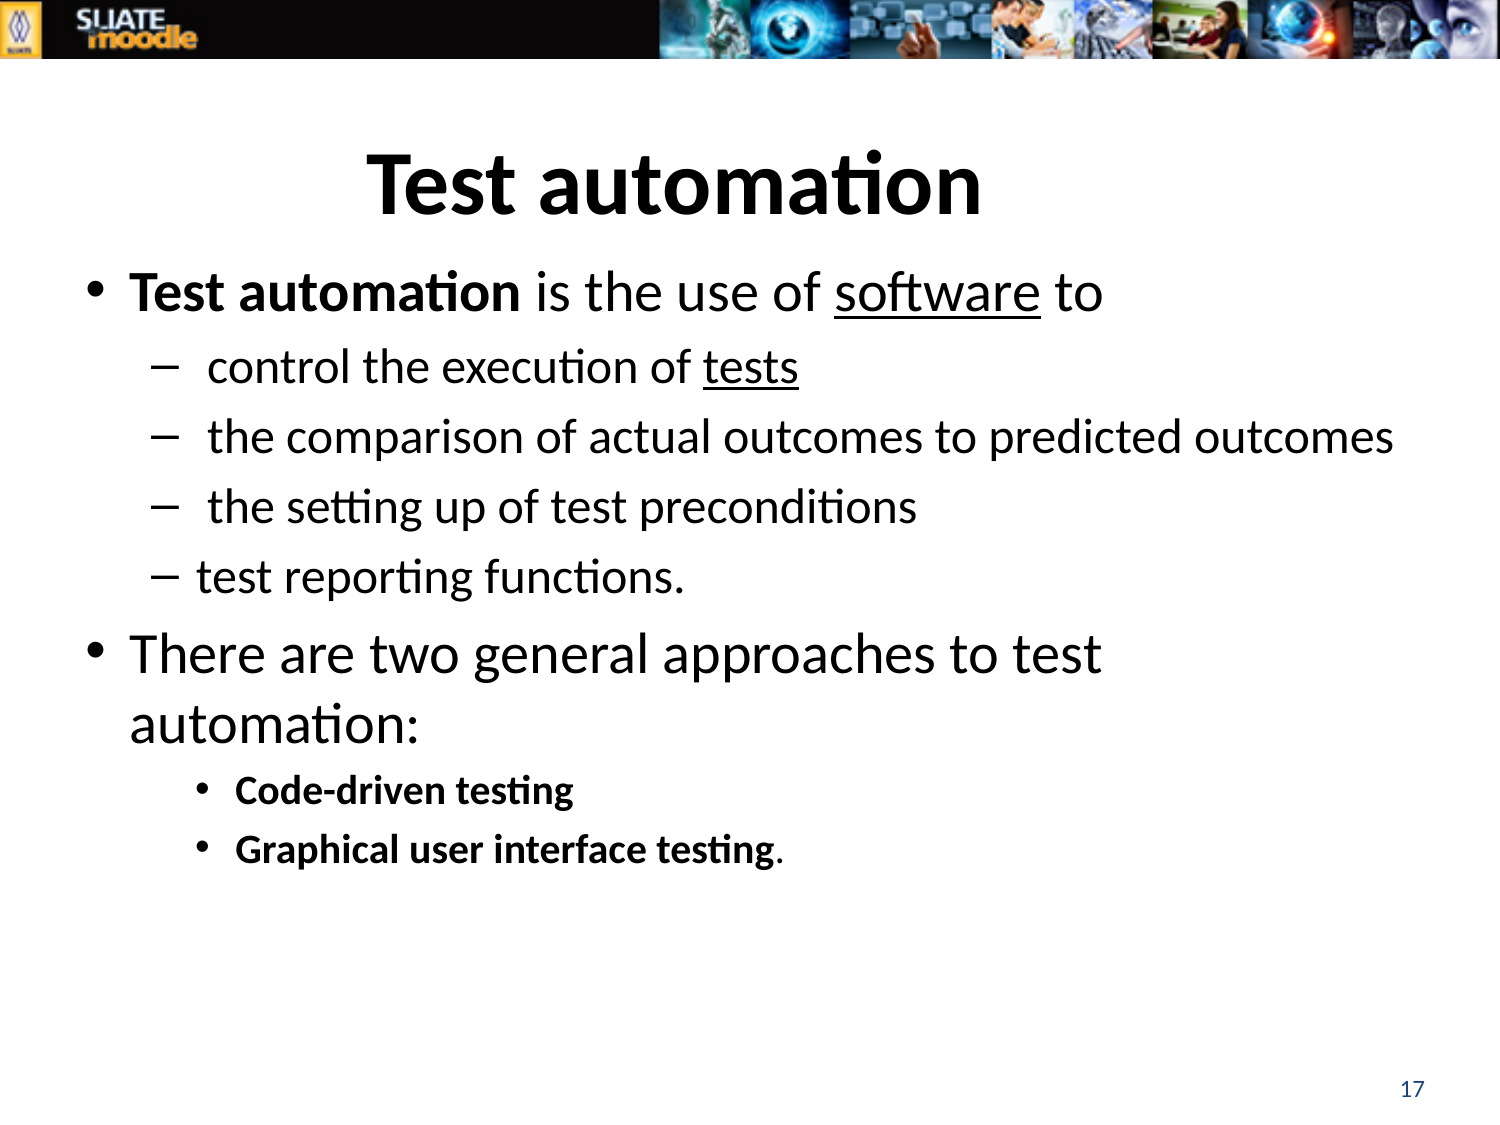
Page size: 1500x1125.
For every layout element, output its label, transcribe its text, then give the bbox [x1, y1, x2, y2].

text_box 17 [1299, 1042, 1425, 1103]
picture [0, 0, 1500, 59]
list Test automation is the use of software to control the execution of tests the comparison of actual outcomes to predicted outcomes the setting up of test preconditions test reporting functions. There are two general approaches to test automation: Code-driven testing Graphical user interface testing. [70, 246, 1421, 989]
title Test automation [0, 45, 1350, 233]
